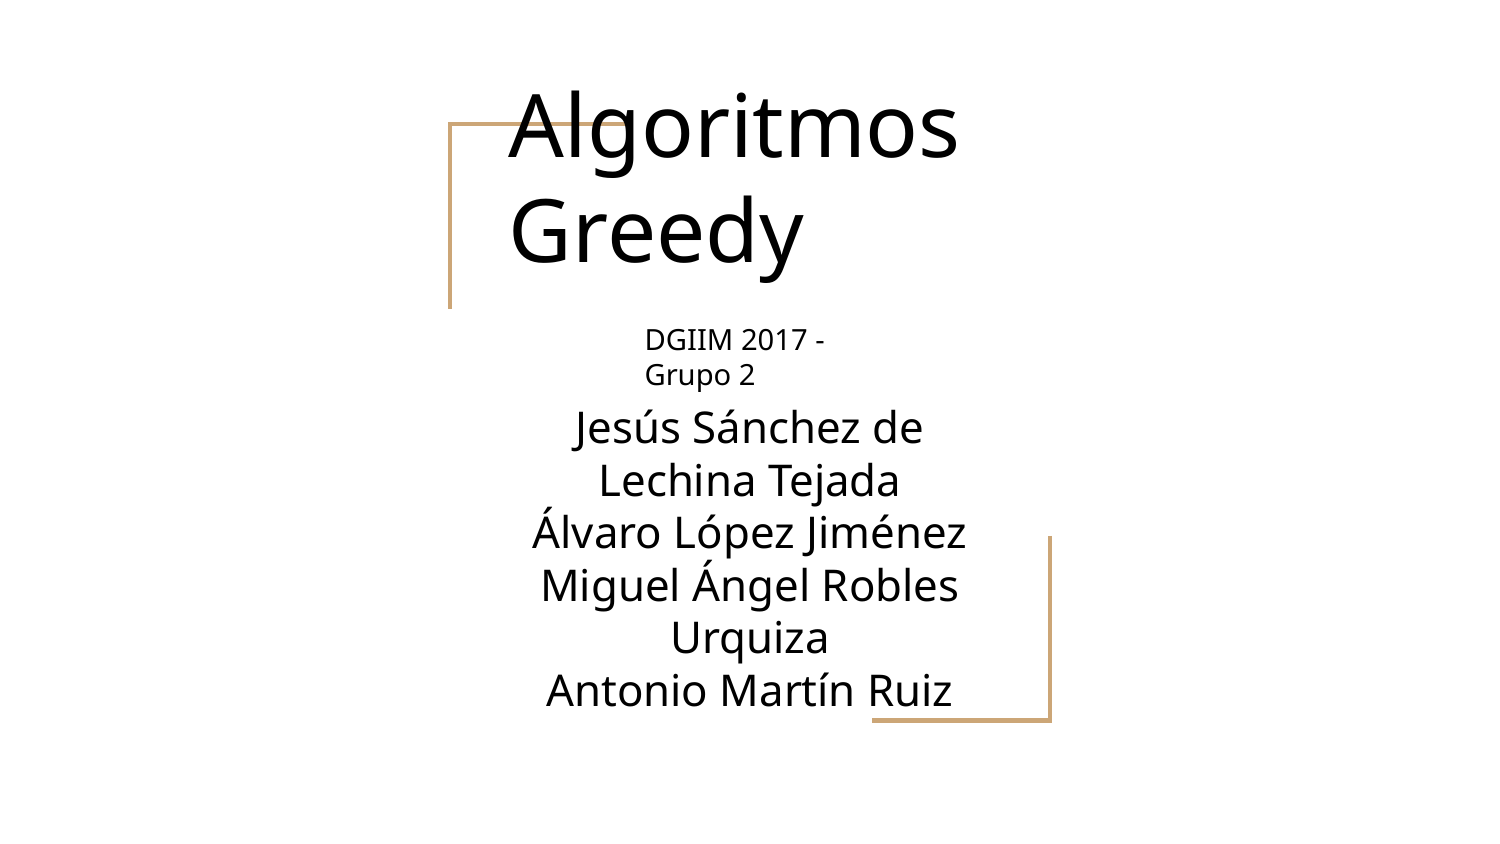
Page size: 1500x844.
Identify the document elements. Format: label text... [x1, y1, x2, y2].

text_box Algoritmos Greedy [493, 169, 1037, 296]
text_box Jesús Sánchez de Lechina Tejada Álvaro López Jiménez Miguel Ángel Robles Urquiza Antonio Martín Ruiz [499, 385, 1001, 501]
text_box DGIIM 2017 - Grupo 2 [629, 306, 871, 375]
